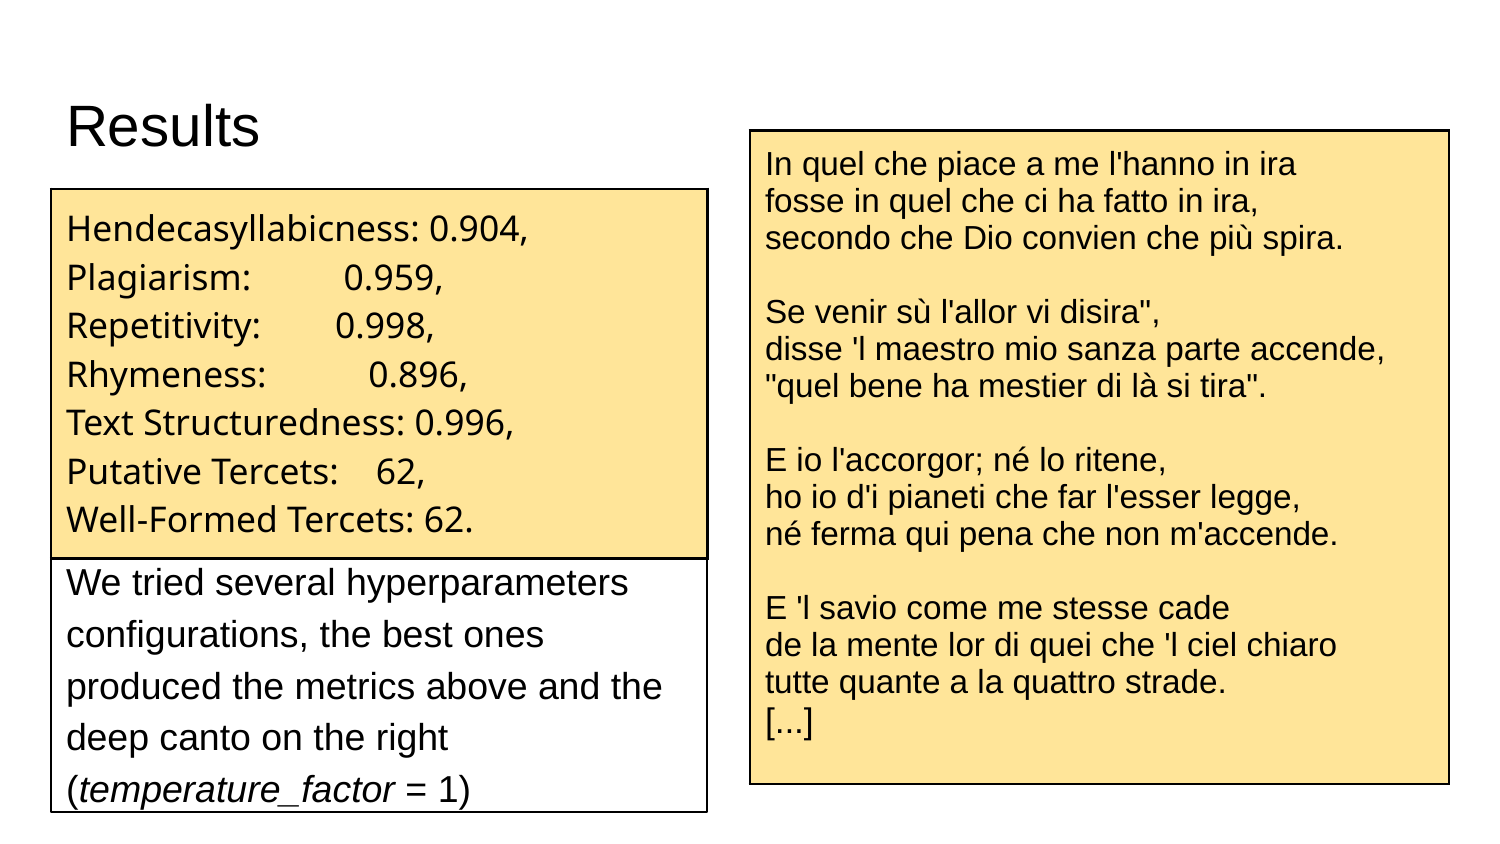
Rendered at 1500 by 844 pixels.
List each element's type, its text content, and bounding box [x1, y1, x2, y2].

title Results [51, 72, 1449, 167]
list We tried several hyperparameters configurations, the best ones produced the metrics above and the deep canto on the right (temperature_factor = 1) [51, 560, 708, 813]
table_header In quel che piace a me l'hanno in ira fosse in quel che ci ha fatto in ira, secondo che Dio convien che più spira. Se venir sù l'allor vi disira", disse 'l maestro mio sanza parte accende, "quel bene ha mestier di là si tira". E io l'accorgor; né lo ritene, ho io d'i pianeti che far l'esser legge, né ferma qui pena che non m'accende. E 'l savio come me stesse cade de la mente lor di quei che 'l ciel chiaro tutte quante a la quattro strade. [...] [751, 132, 1448, 783]
table_header Hendecasyllabicness: 0.904, Plagiarism: 0.959, Repetitivity: 0.998, Rhymeness: 0.896, Text Structuredness: 0.996, Putative Tercets: 62, Well-Formed Tercets: 62. [52, 190, 706, 557]
